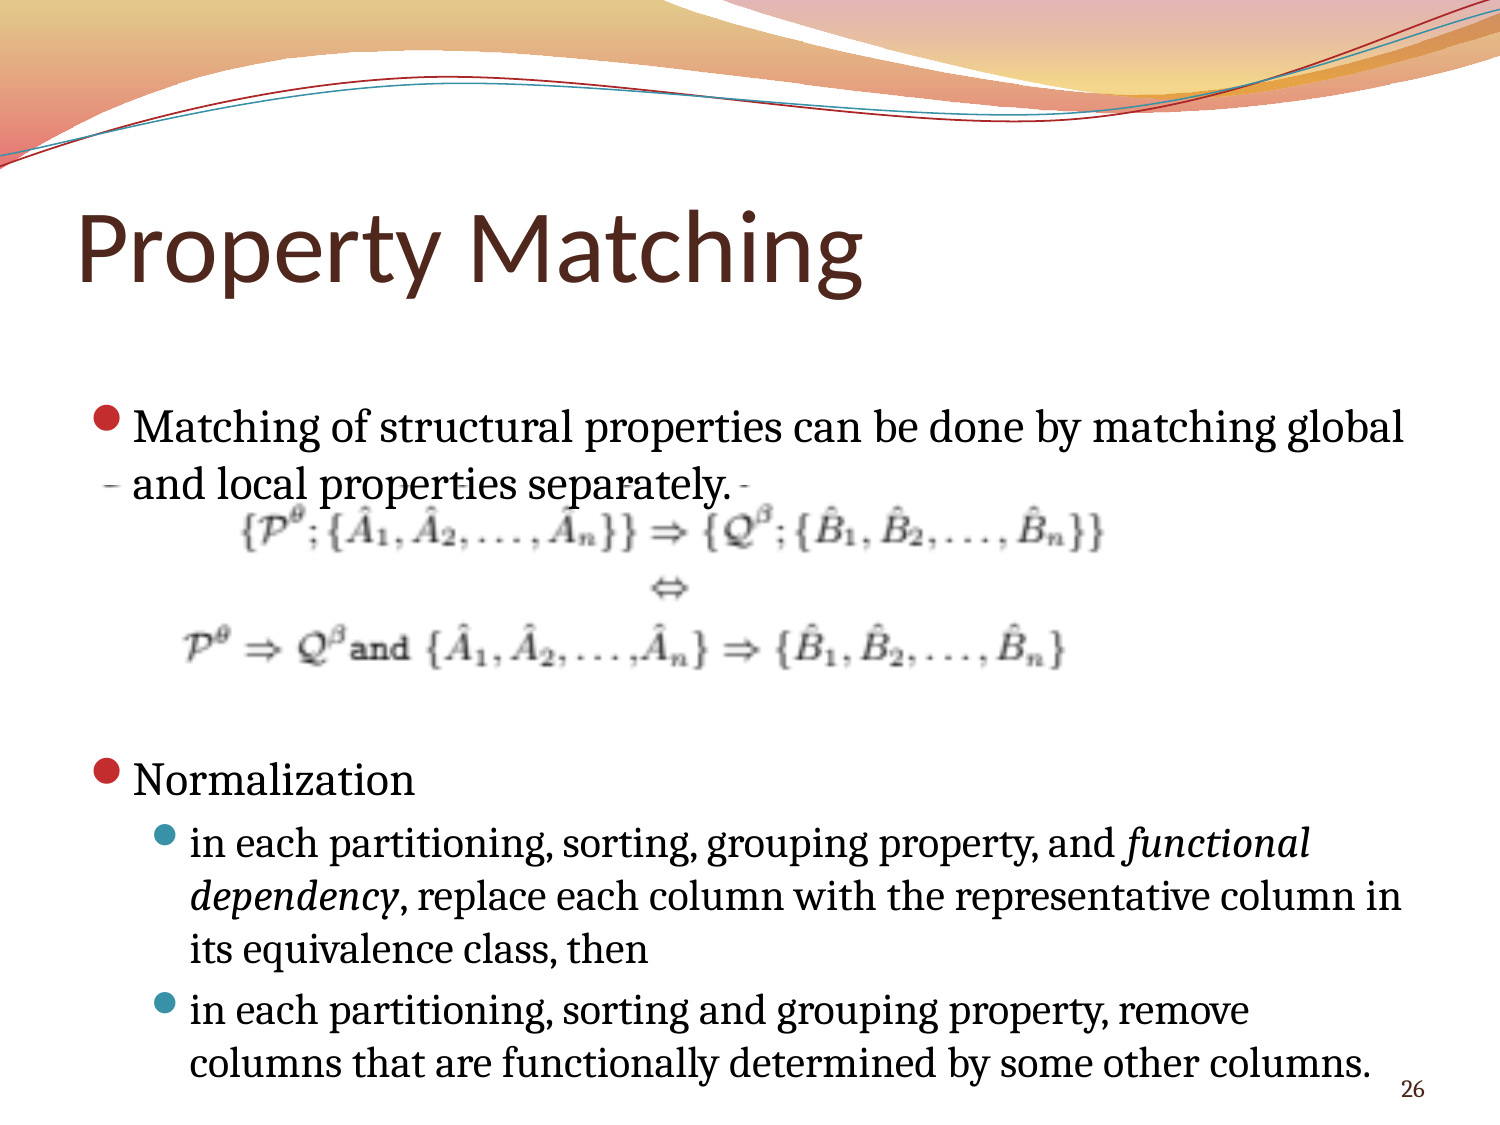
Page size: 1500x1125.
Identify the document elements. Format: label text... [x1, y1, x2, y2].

slide_number 26 [1299, 1042, 1425, 1103]
title Property Matching [75, 115, 1425, 303]
list Matching of structural properties can be done by matching global and local properties separately. Normalization in each partitioning, sorting, grouping property, and functional dependency, replace each column with the representative column in its equivalence class, then in each partitioning, sorting and grouping property, remove columns that are functionally determined by some other columns. [75, 387, 1425, 1100]
picture [99, 485, 1190, 684]
